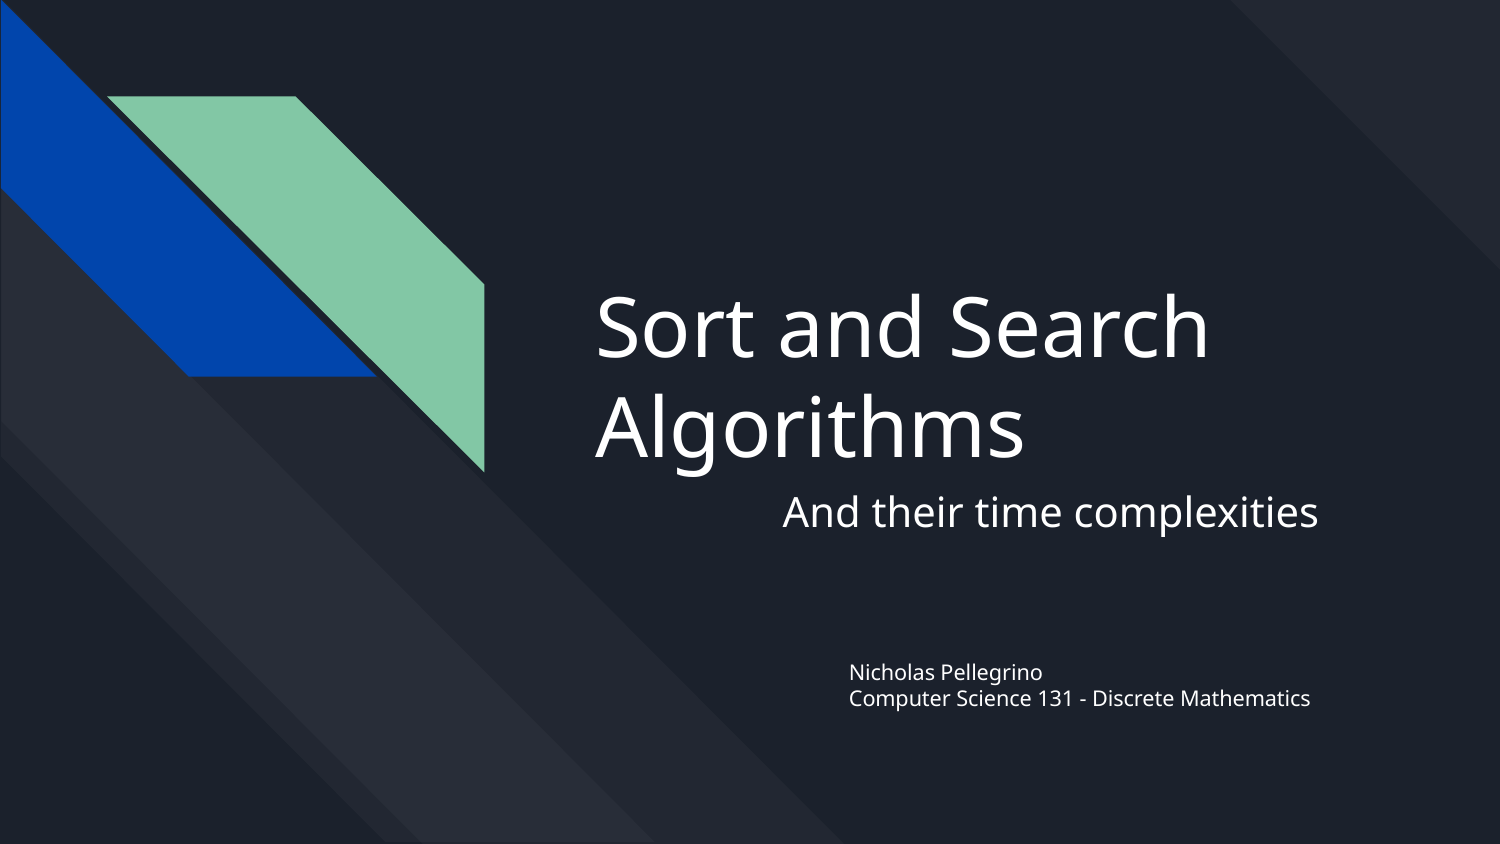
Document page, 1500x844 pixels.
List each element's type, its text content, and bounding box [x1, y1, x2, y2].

subtitle Nicholas Pellegrino Computer Science 131 - Discrete Mathematics [833, 643, 1442, 727]
title And their time complexities [767, 471, 1393, 555]
title Sort and Search Algorithms [580, 258, 1442, 494]
